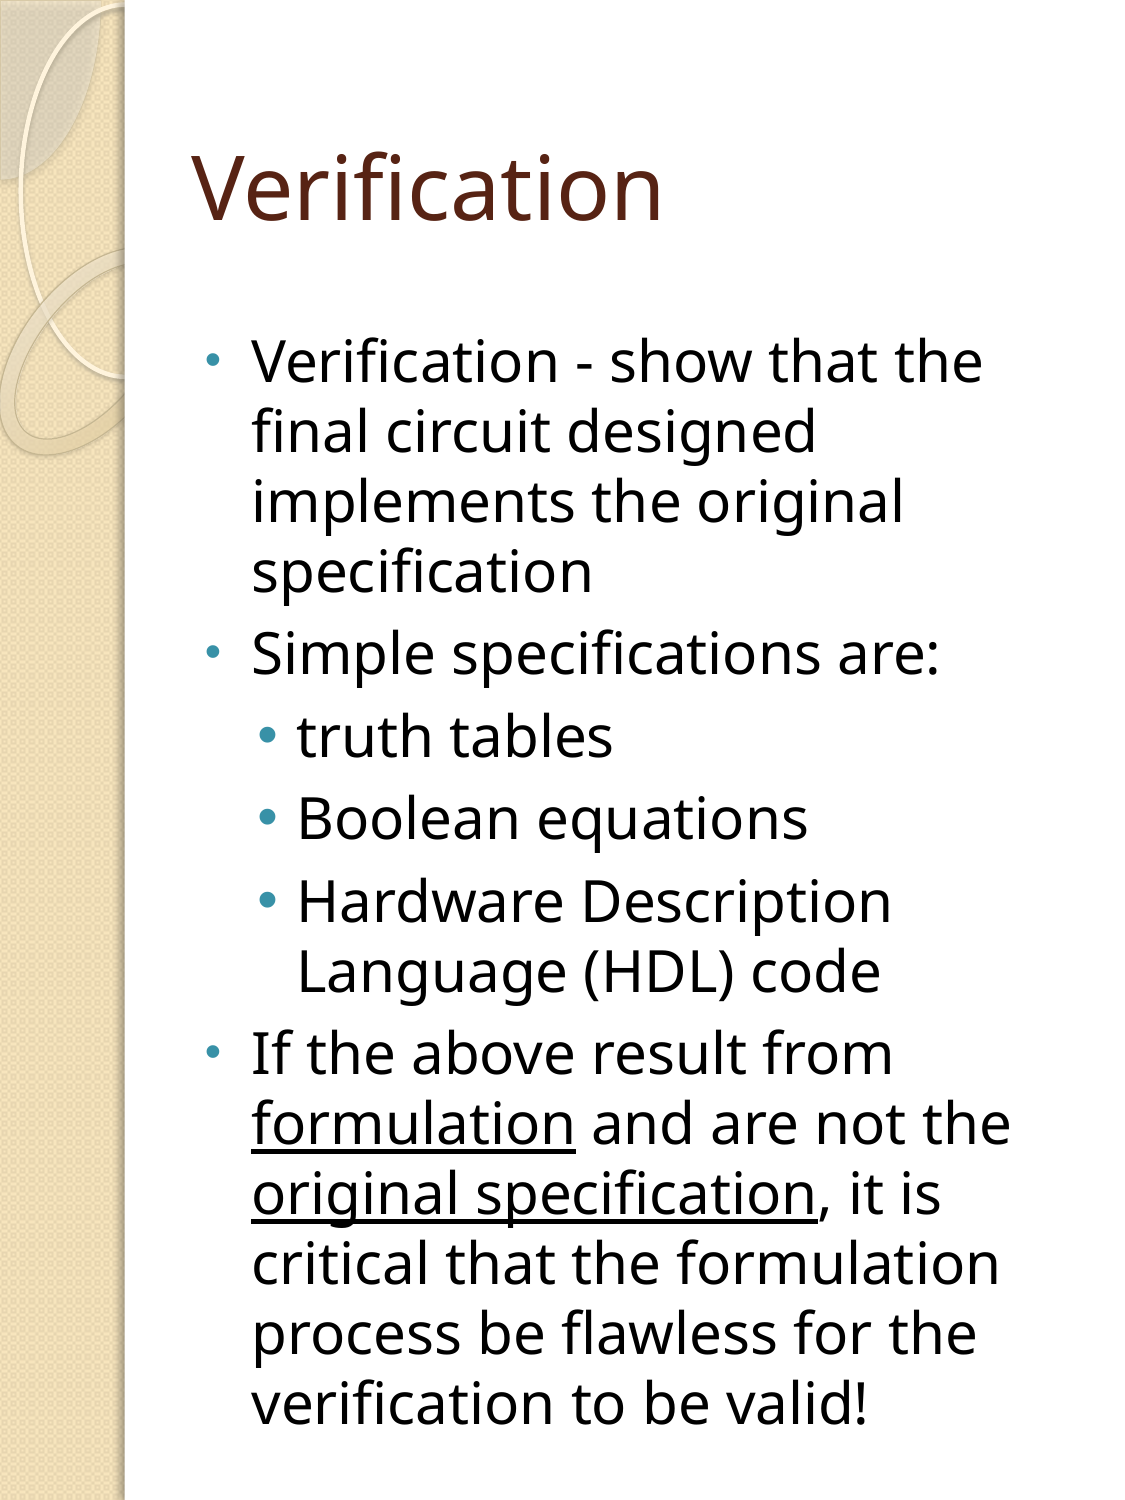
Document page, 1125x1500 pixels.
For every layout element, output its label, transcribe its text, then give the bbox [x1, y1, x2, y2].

title Verification [176, 60, 1100, 310]
list Verification - show that the final circuit designed implements the original specification Simple specifications are: truth tables Boolean equations Hardware Description Language (HDL) code If the above result from formulation and are not the original specification, it is critical that the formulation process be flawless for the verification to be valid! [176, 316, 1100, 1367]
